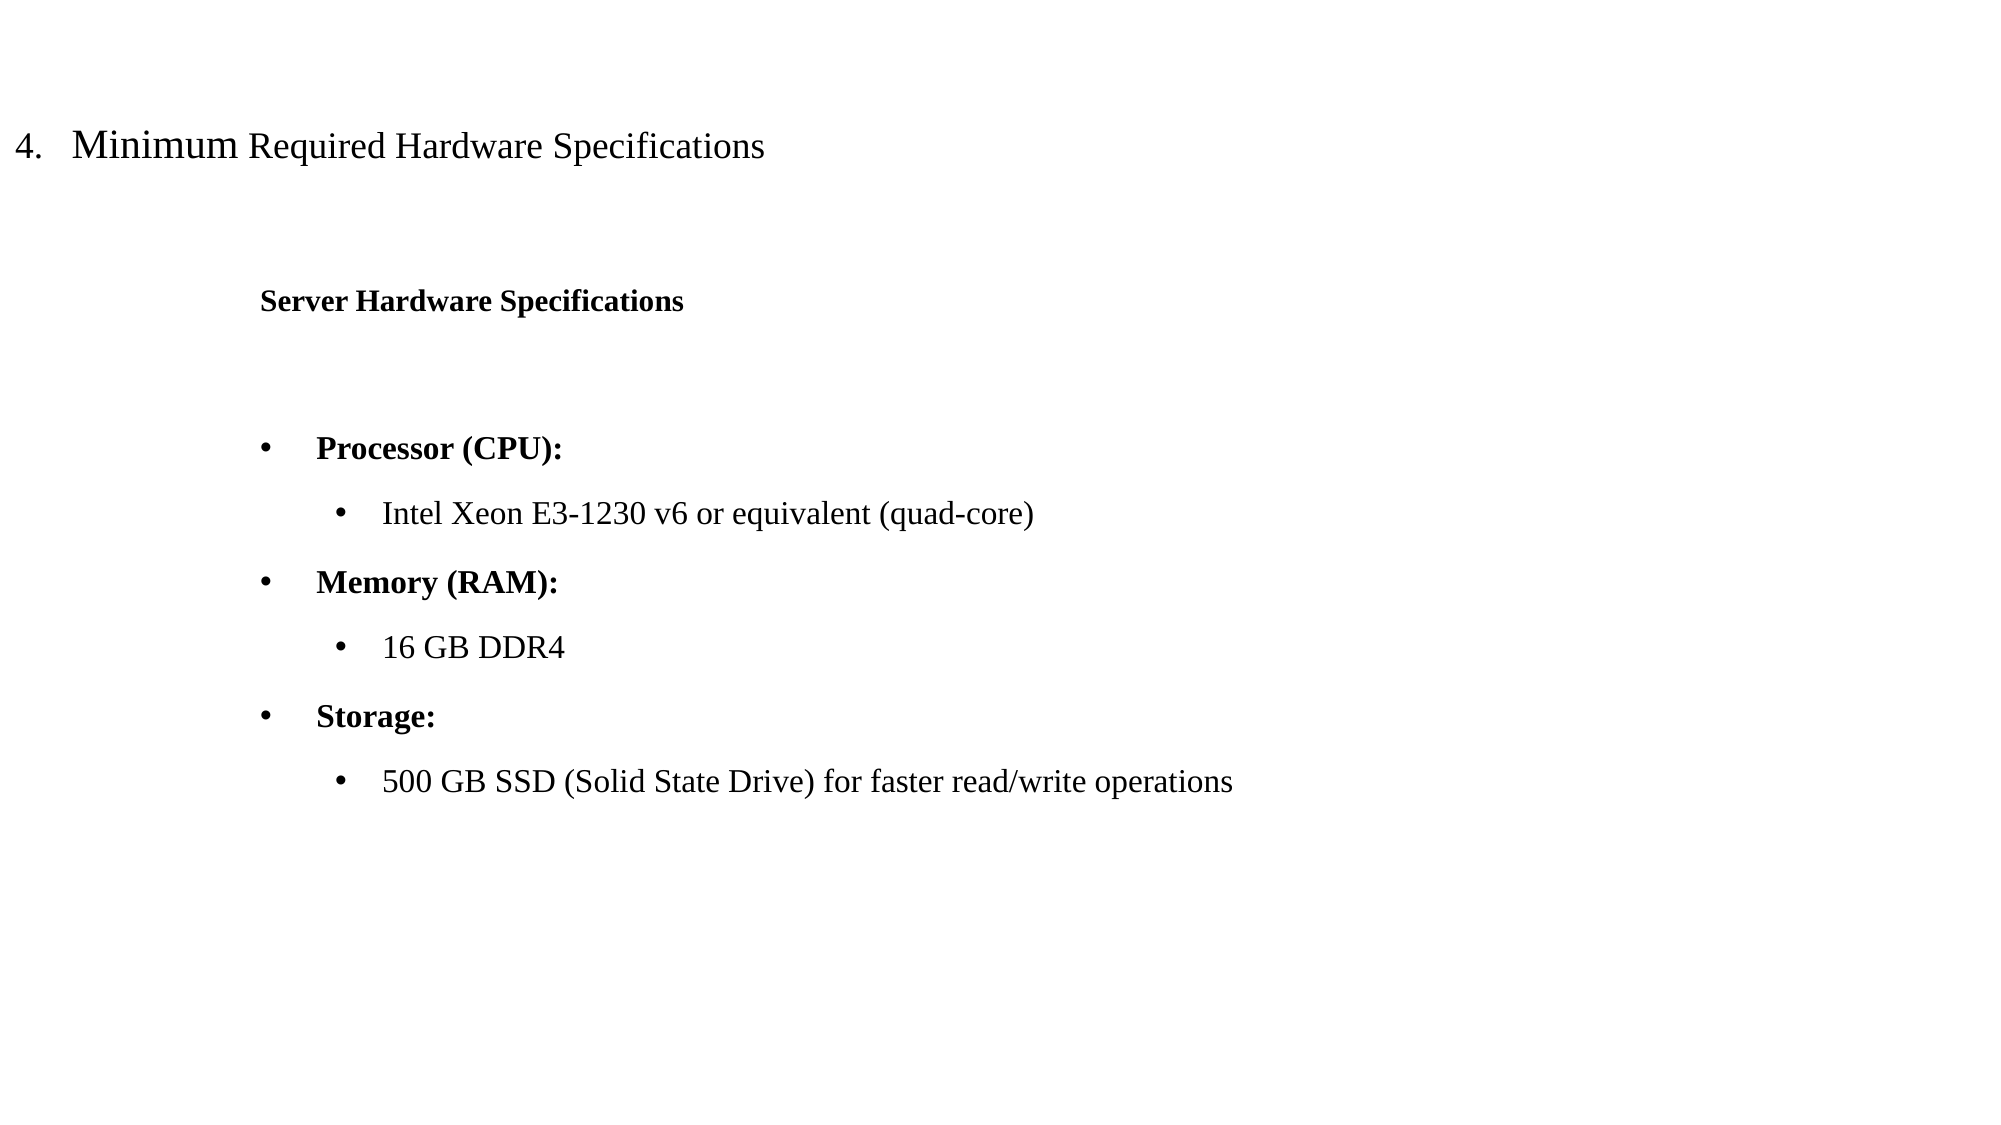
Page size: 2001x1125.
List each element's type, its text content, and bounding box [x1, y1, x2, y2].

list Server Hardware Specifications Processor (CPU): Intel Xeon E3-1230 v6 or equivalent (quad-core) Memory (RAM): 16 GB DDR4 Storage: 500 GB SSD (Solid State Drive) for faster read/write operations [245, 277, 1887, 950]
title 4. Minimum Required Hardware Specifications [0, 13, 1863, 278]
